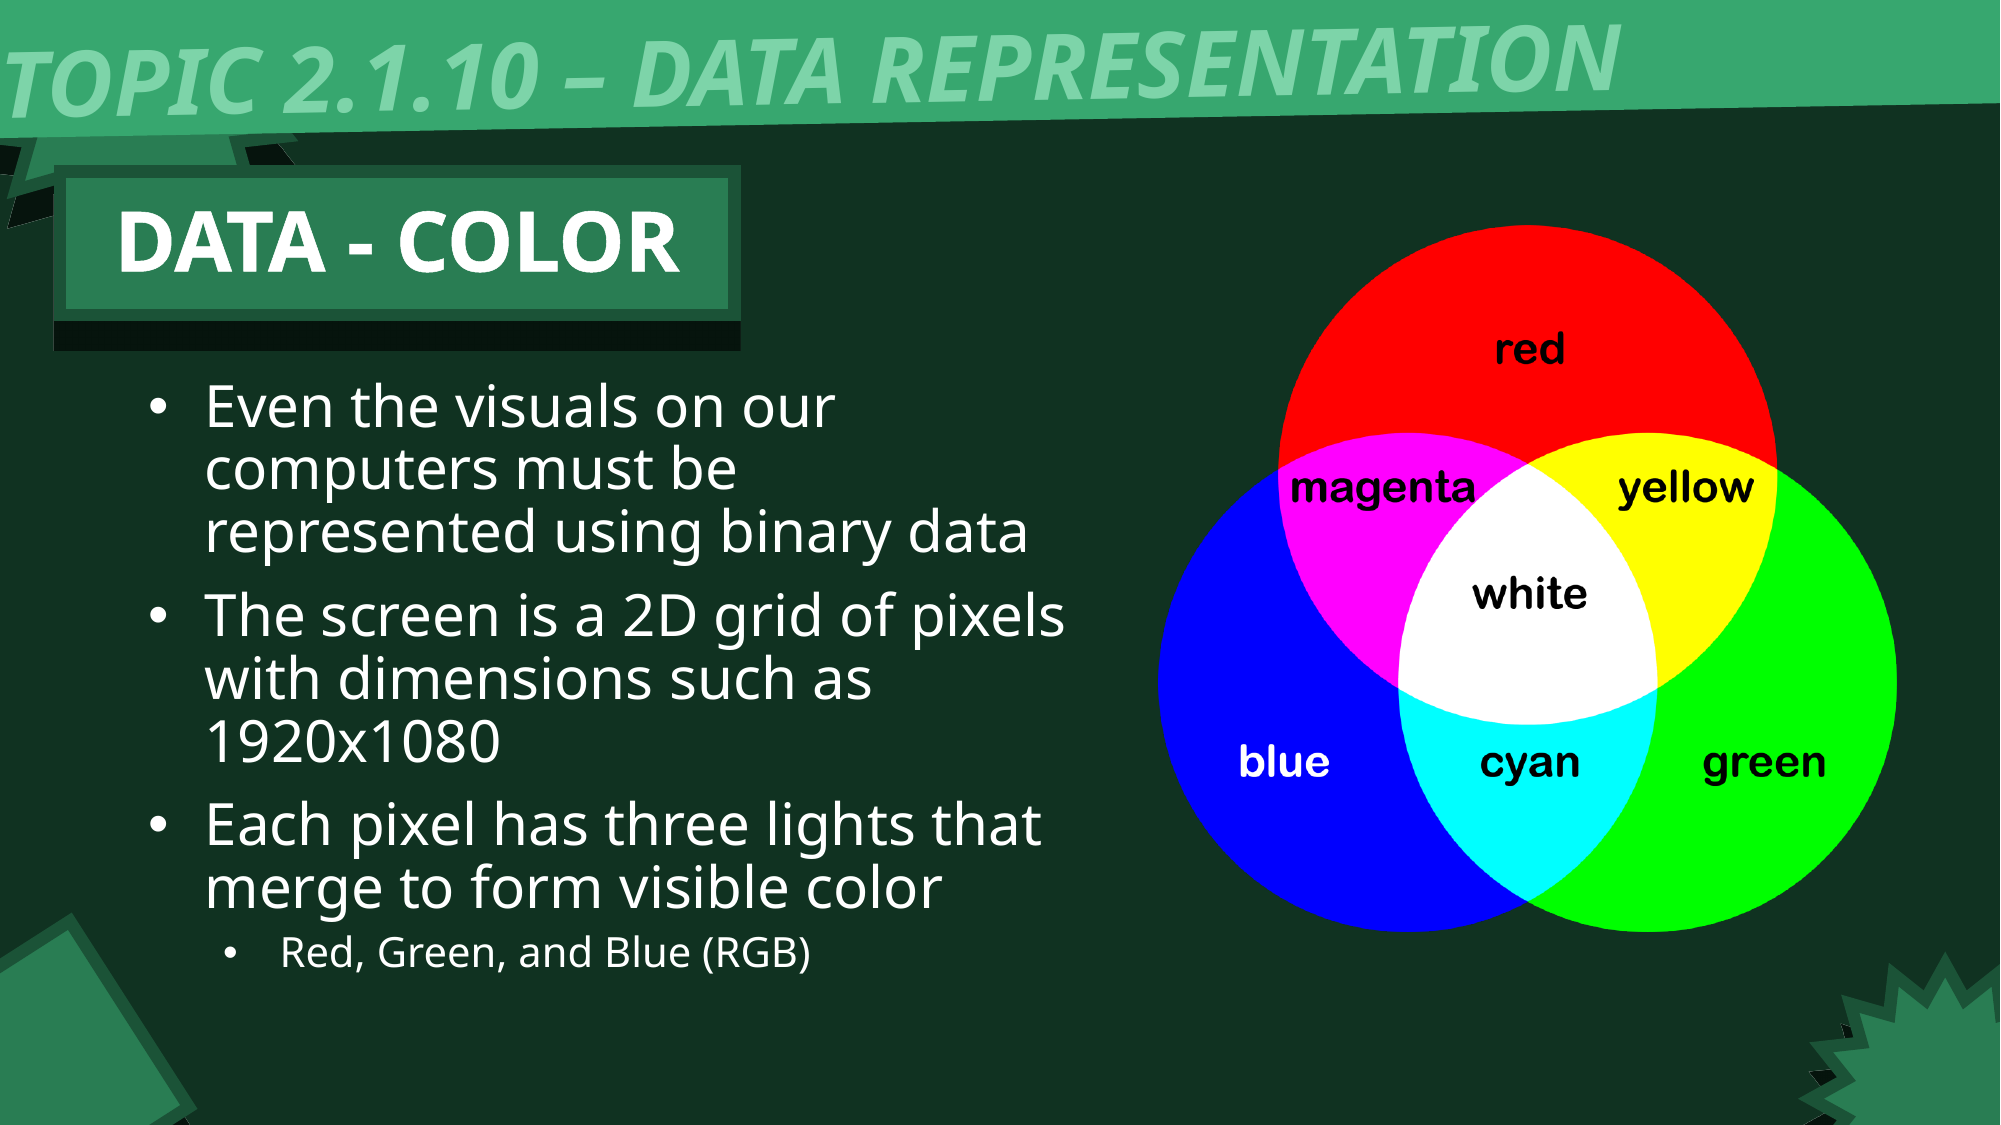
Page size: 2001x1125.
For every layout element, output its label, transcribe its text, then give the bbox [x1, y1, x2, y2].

subtitle Even the visuals on our computers must be represented using binary data The screen is a 2D grid of pixels with dimensions such as 1920x1080 Each pixel has three lights that merge to form visible color Red, Green, and Blue (RGB) [133, 369, 1096, 1078]
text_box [59, 170, 735, 316]
text_box [1807, 961, 2000, 1125]
text_box [0, 134, 290, 193]
picture [1157, 224, 1898, 932]
text_box [0, 919, 192, 1125]
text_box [0, 0, 2000, 126]
